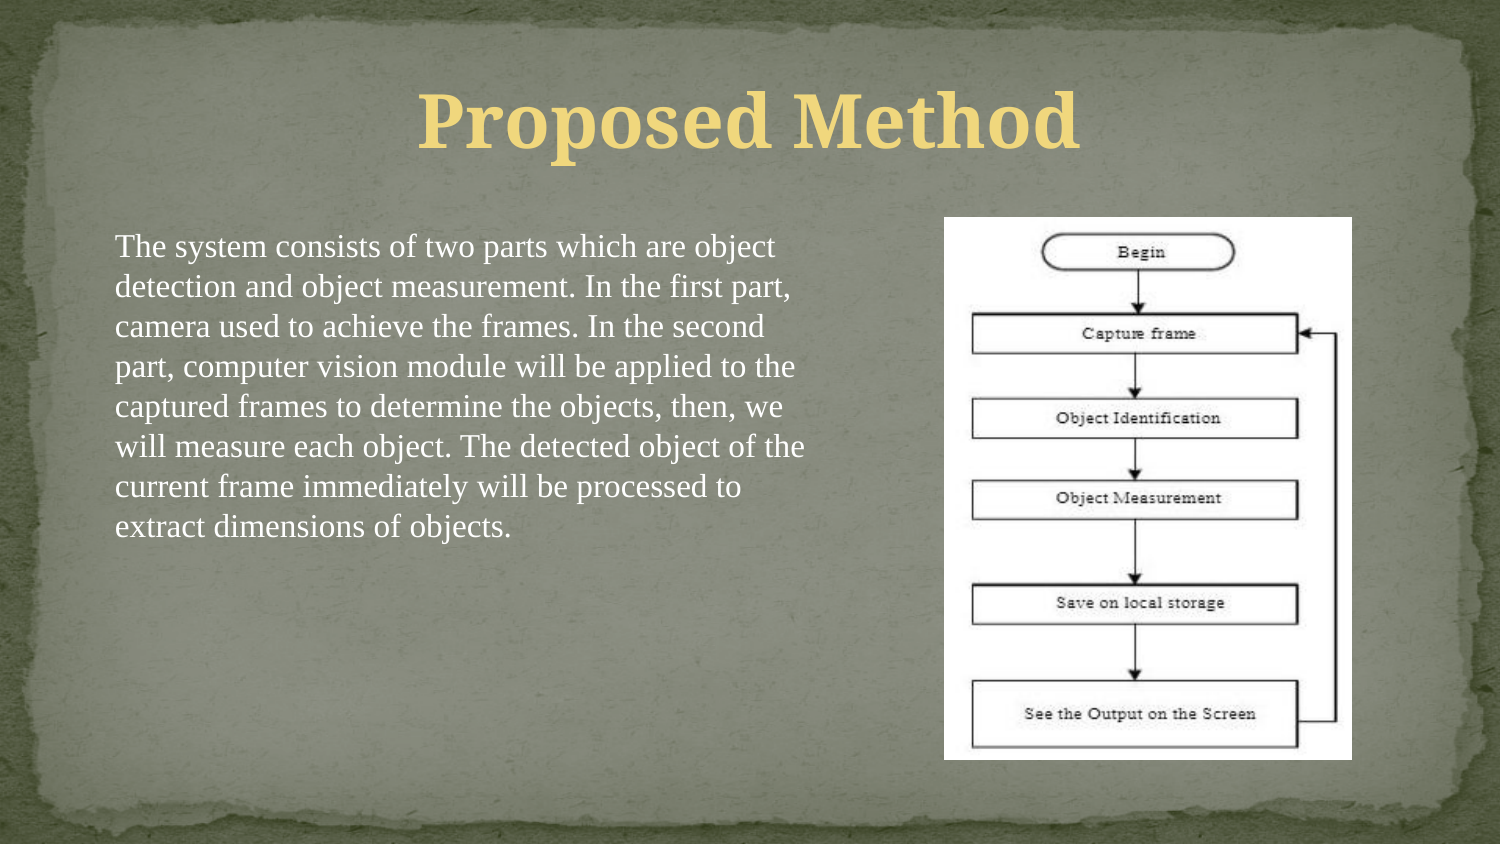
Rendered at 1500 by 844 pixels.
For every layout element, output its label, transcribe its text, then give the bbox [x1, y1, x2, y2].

picture [0, 0, 1500, 844]
text_box The system consists of two parts which are object detection and object measurement. In the first part, camera used to achieve the frames. In the second part, computer vision module will be applied to the captured frames to determine the objects, then, we will measure each object. The detected object of the current frame immediately will be processed to extract dimensions of objects. [99, 217, 826, 597]
text_box Proposed Method [62, 65, 1438, 216]
